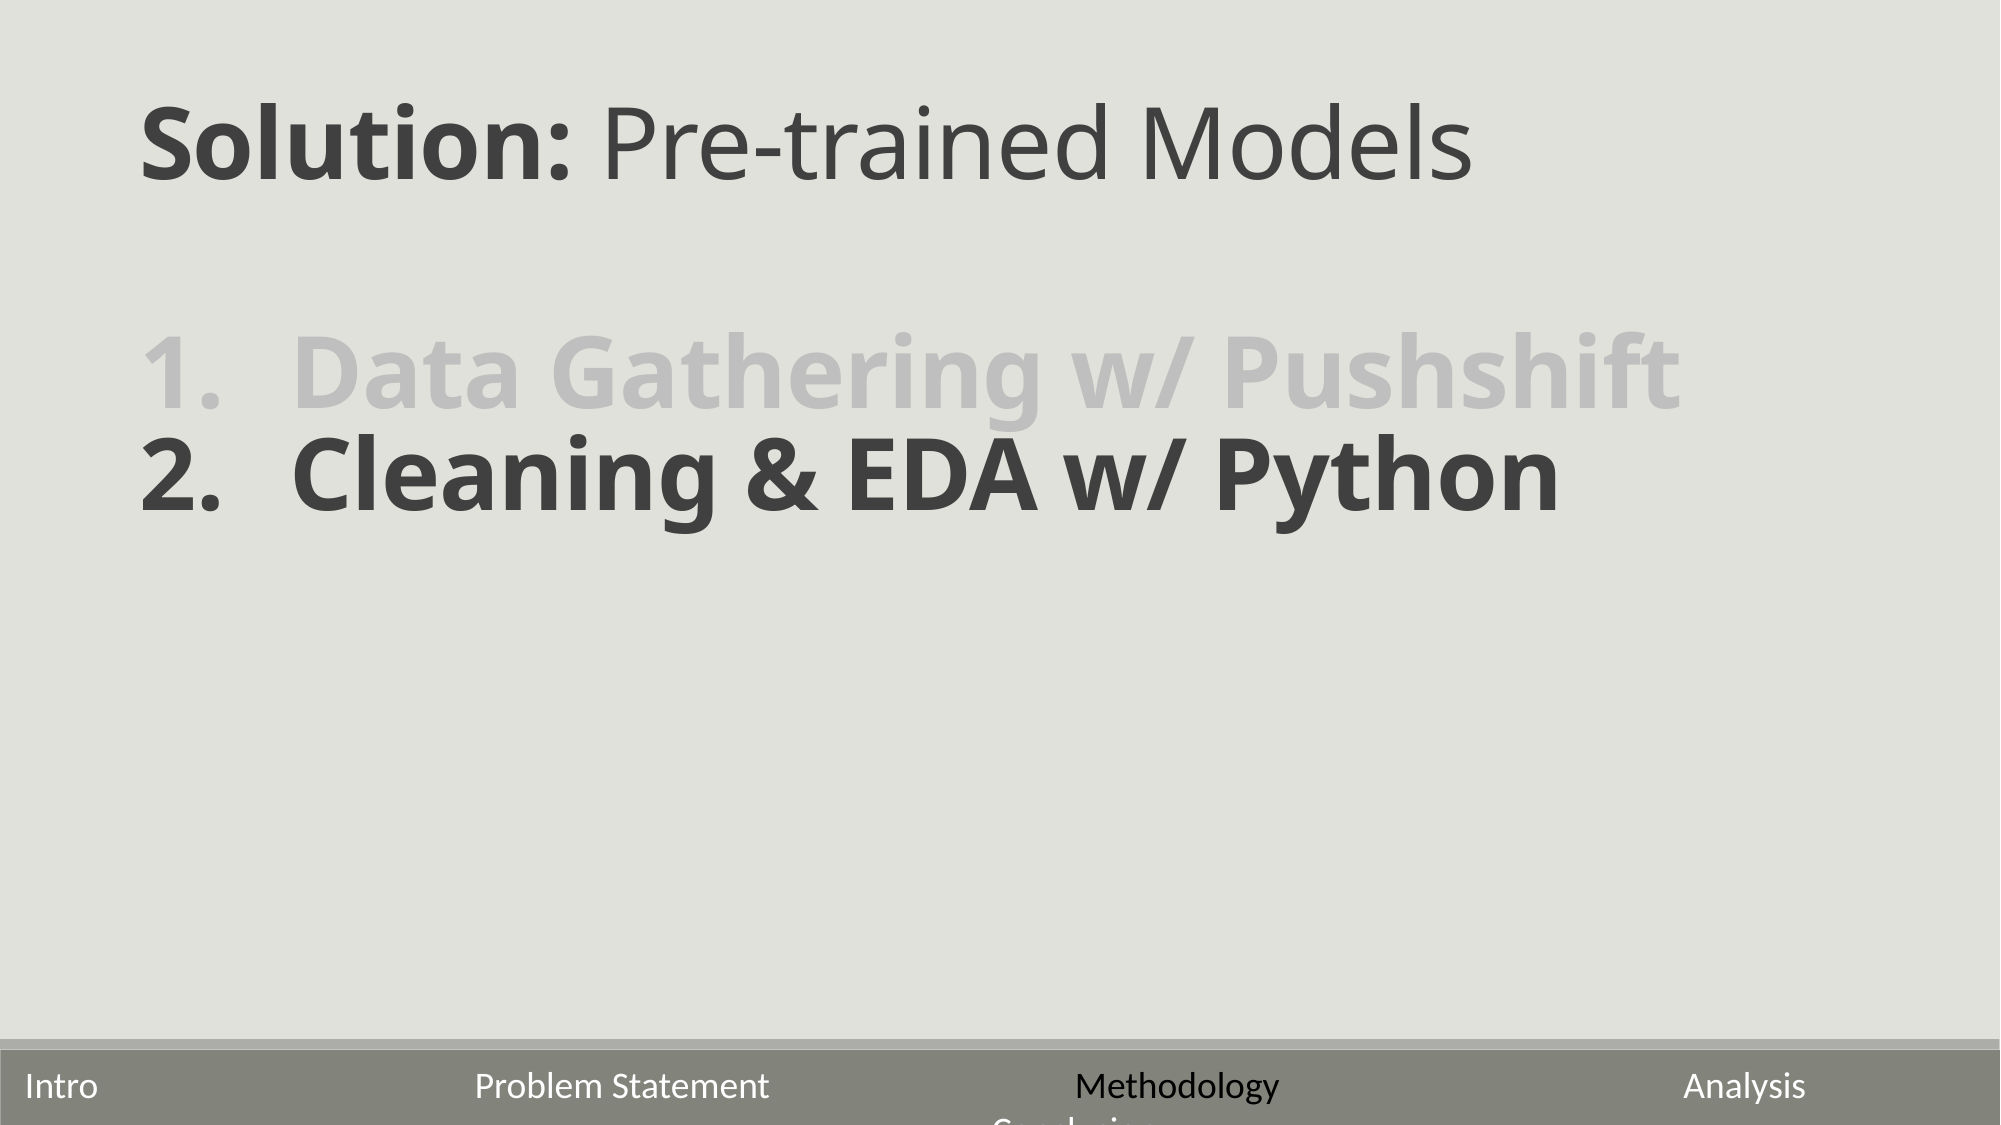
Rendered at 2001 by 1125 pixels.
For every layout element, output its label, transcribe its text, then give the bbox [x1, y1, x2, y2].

text_box Solution: Pre-trained Models [124, 91, 1707, 257]
text_box Intro Problem Statement Methodology Analysis Conclusion [0, 1053, 2000, 1125]
text_box Data Gathering w/ Pushshift Cleaning & EDA w/ Python [124, 319, 1789, 993]
